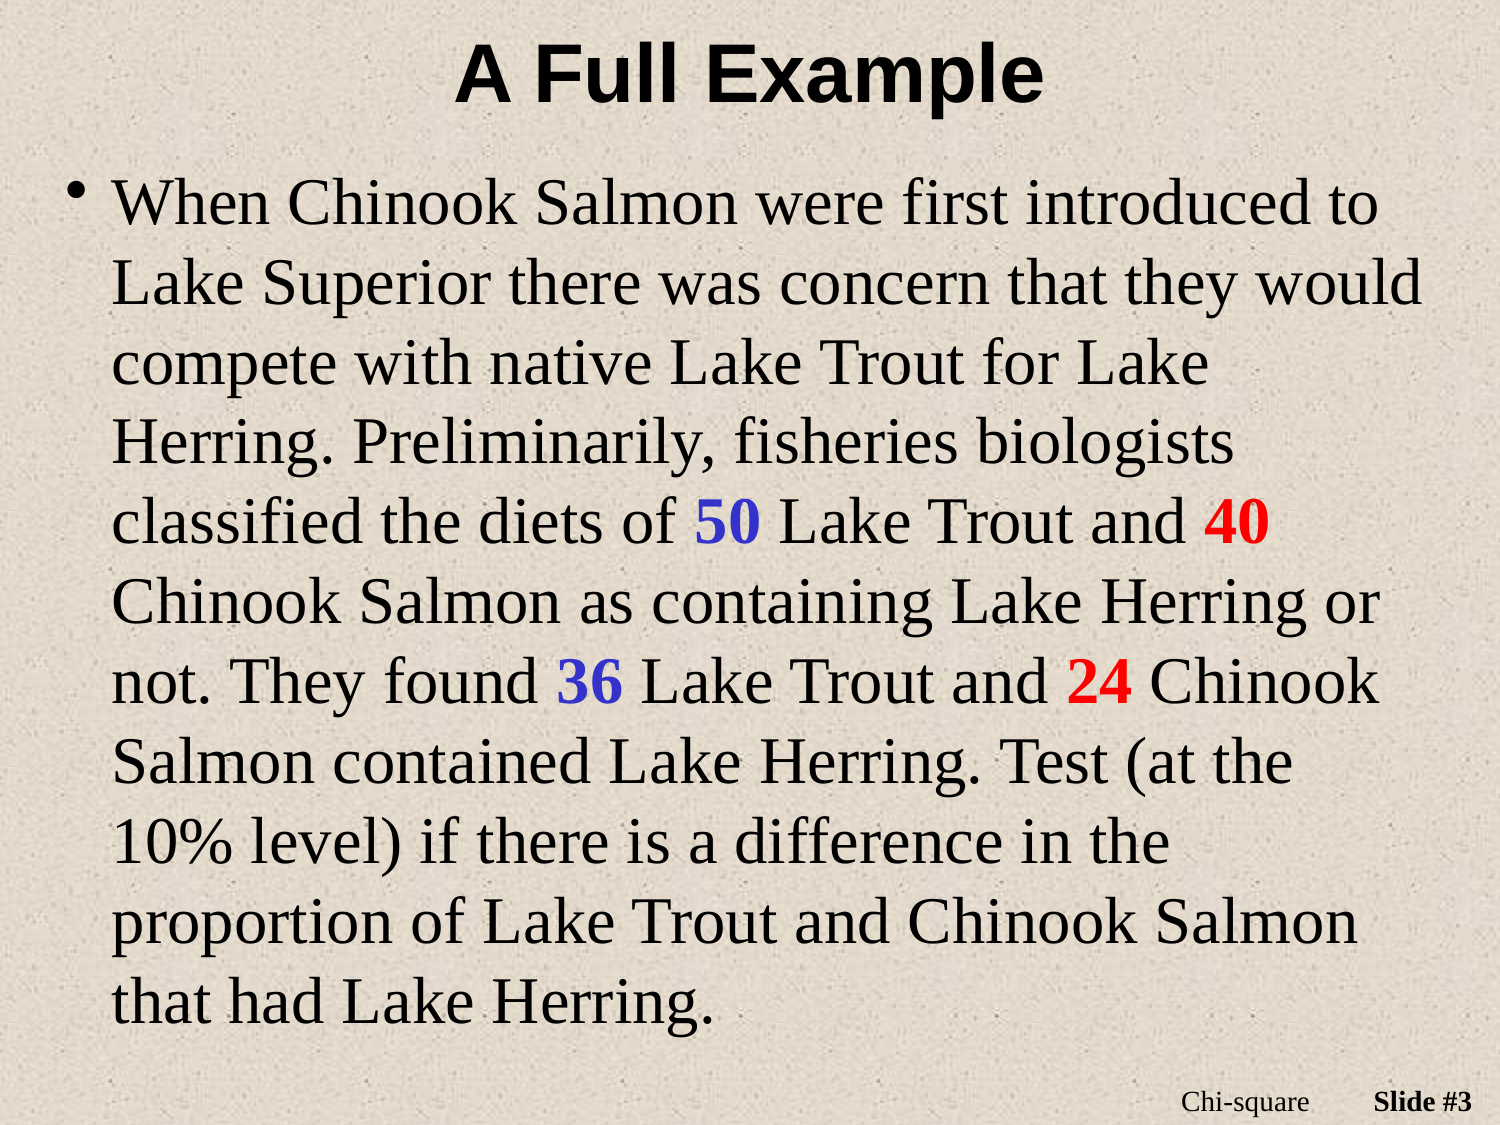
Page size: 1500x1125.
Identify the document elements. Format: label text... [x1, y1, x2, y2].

picture [0, 0, 1500, 1125]
footer Chi-square [849, 1074, 1326, 1113]
slide_number Slide #3 [1324, 1074, 1488, 1101]
list When Chinook Salmon were first introduced to Lake Superior there was concern that they would compete with native Lake Trout for Lake Herring. Preliminarily, fisheries biologists classified the diets of 50 Lake Trout and 40 Chinook Salmon as containing Lake Herring or not. They found 36 Lake Trout and 24 Chinook Salmon contained Lake Herring. Test (at the 10% level) if there is a difference in the proportion of Lake Trout and Chinook Salmon that had Lake Herring. [49, 149, 1451, 1063]
title A Full Example [112, 12, 1388, 126]
